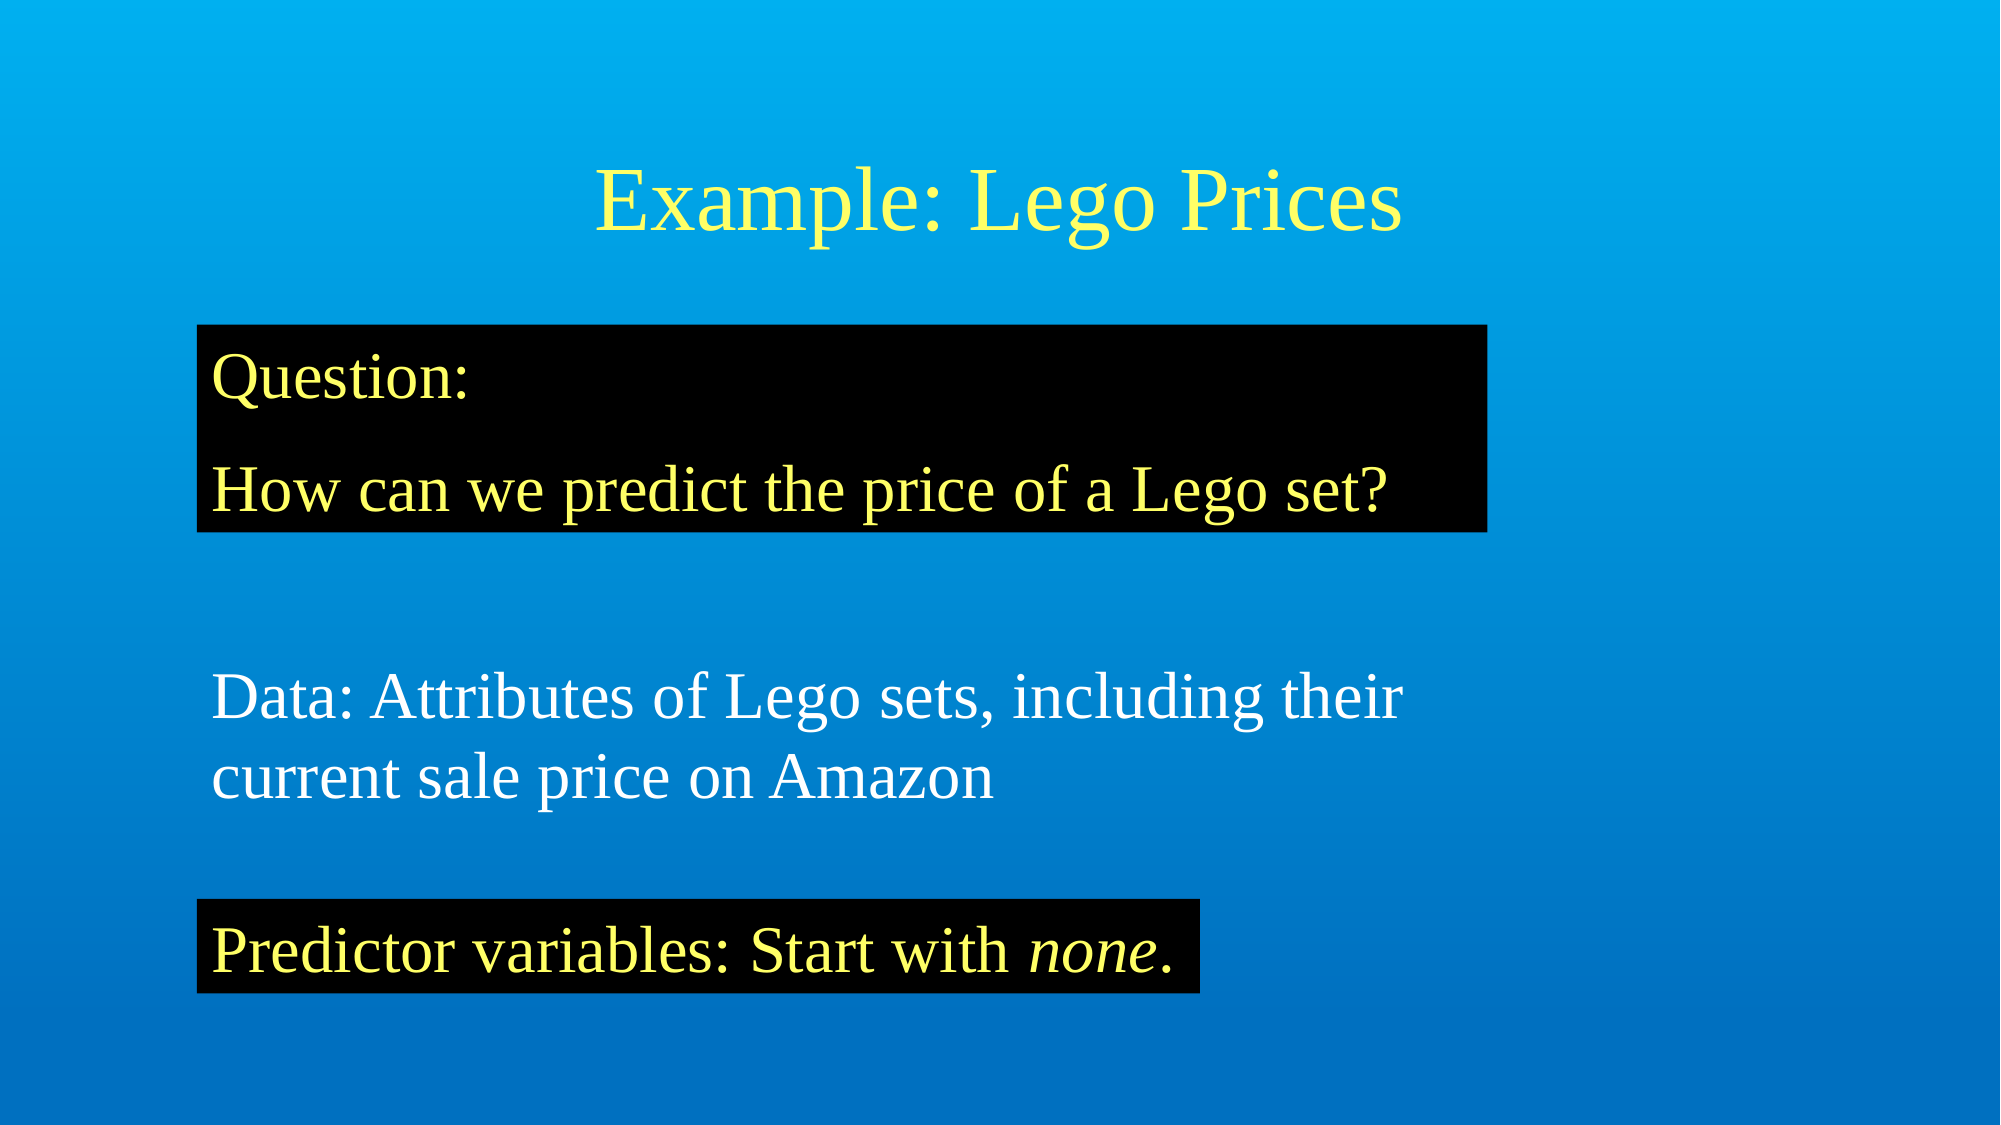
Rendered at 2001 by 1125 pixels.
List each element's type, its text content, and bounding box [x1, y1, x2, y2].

text_box Data: Attributes of Lego sets, including their current sale price on Amazon [196, 644, 1588, 820]
title Example: Lego Prices [150, 99, 1850, 288]
text_box Question: How can we predict the price of a Lego set? [196, 324, 1488, 533]
text_box Predictor variables: Start with none. [196, 898, 1200, 994]
